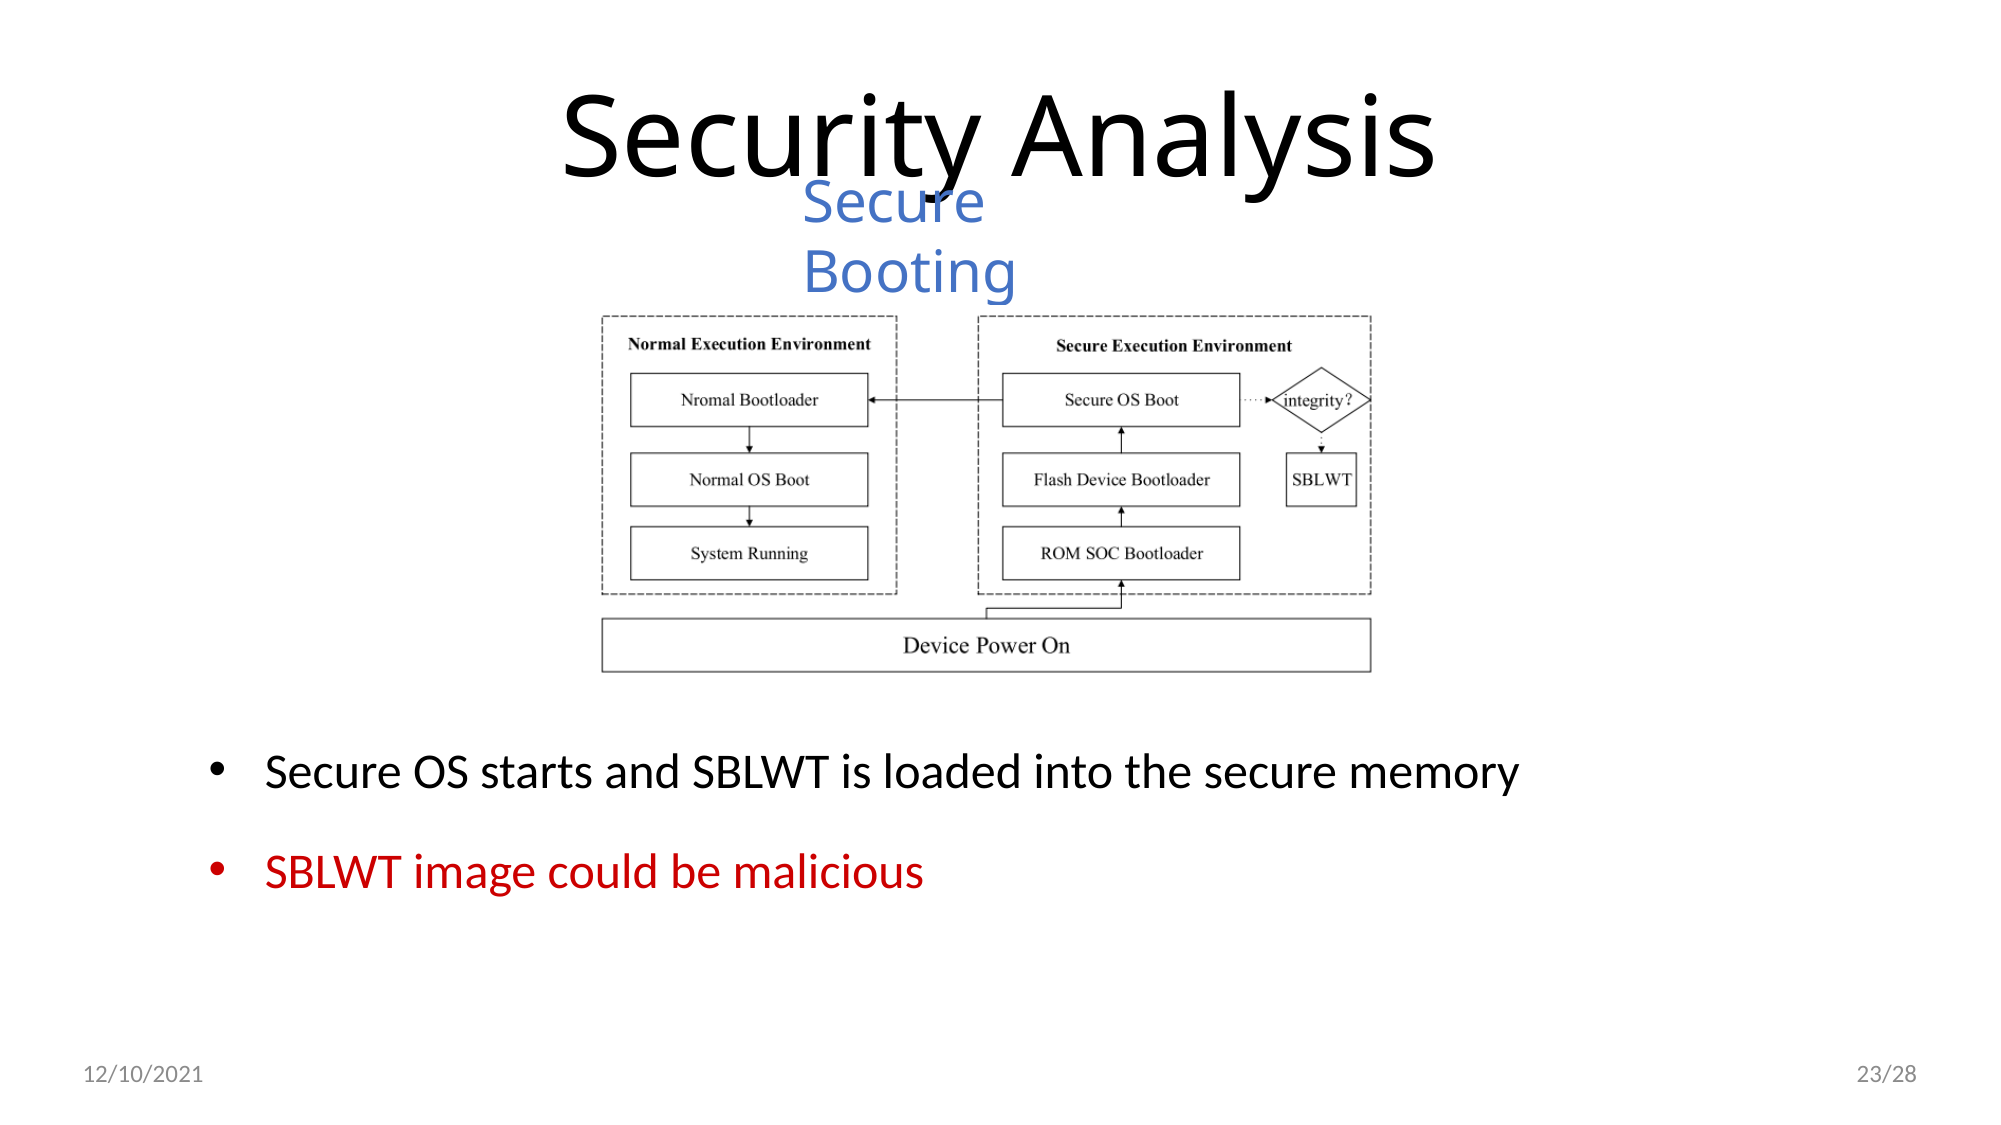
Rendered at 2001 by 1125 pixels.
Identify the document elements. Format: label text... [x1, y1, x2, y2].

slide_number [67, 1042, 418, 1103]
text_box Security Analysis [245, 55, 1755, 208]
slide_number 23/28 [1582, 1042, 1933, 1103]
picture [590, 305, 1381, 680]
text_box Secure Booting [787, 140, 1182, 305]
text_box Secure OS starts and SBLWT is loaded into the secure memory SBLWT image could be malicious [193, 700, 2000, 1098]
